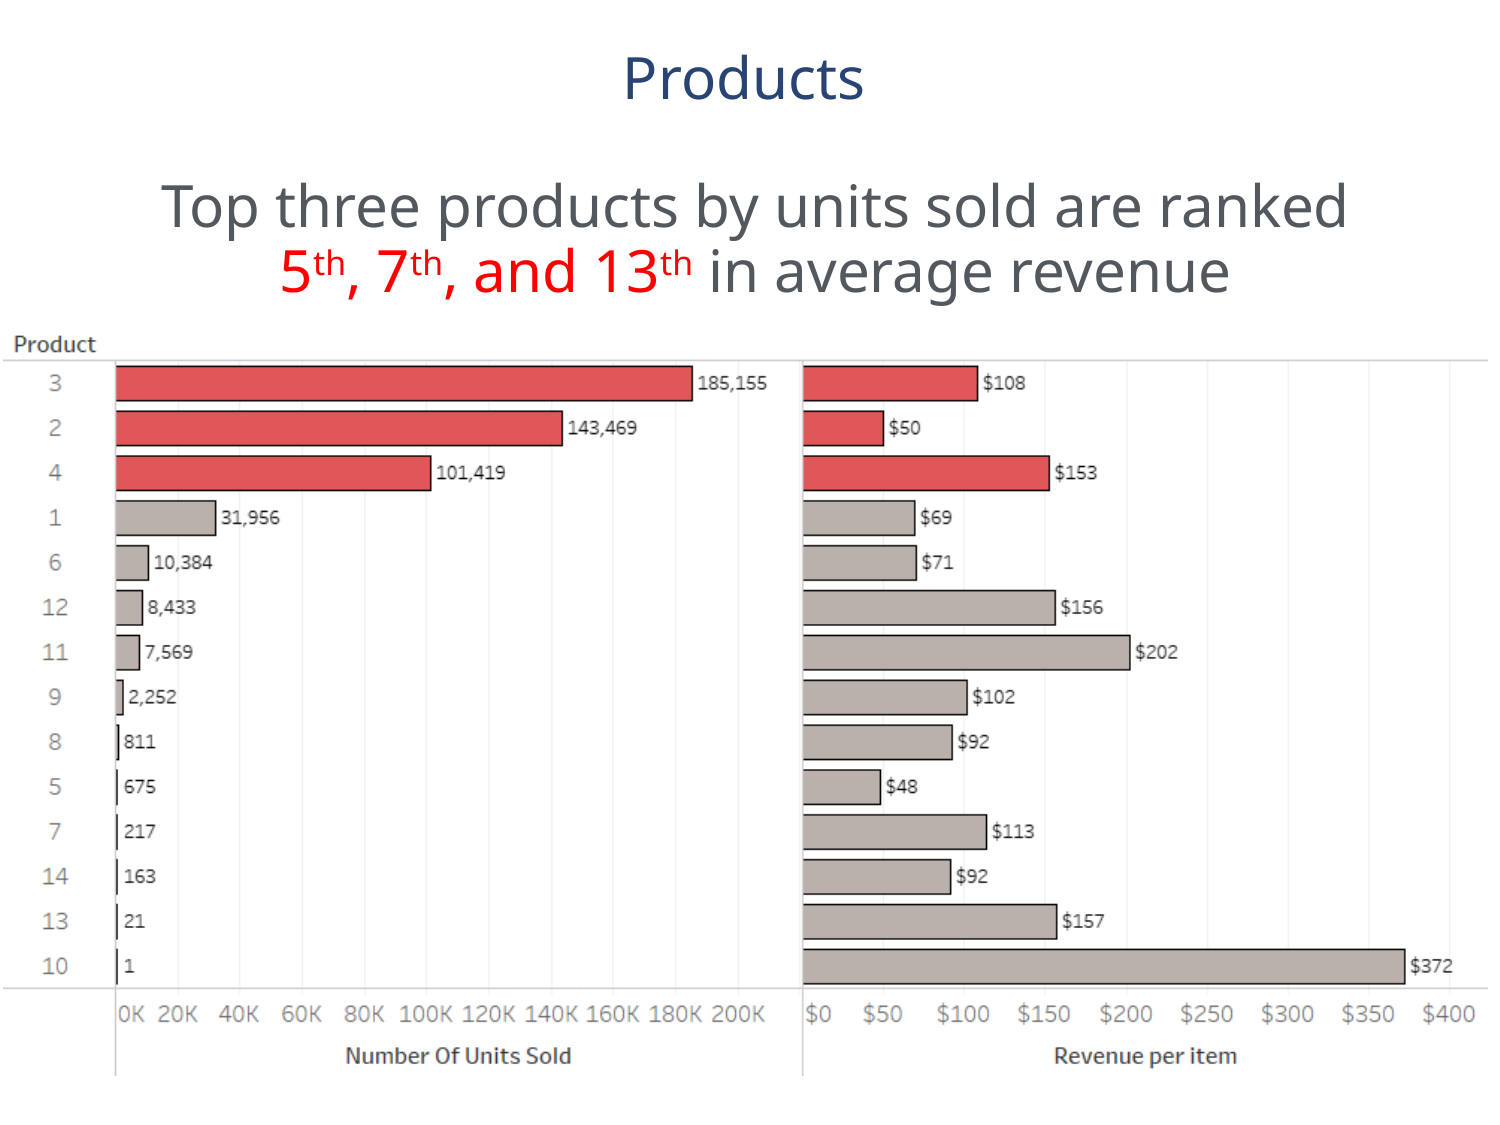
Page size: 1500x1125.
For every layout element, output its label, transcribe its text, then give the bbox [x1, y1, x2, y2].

text_box Products [123, 37, 1365, 114]
picture [3, 324, 1488, 1076]
text_box Top three products by units sold are ranked 5th, 7th, and 13th in average revenue [123, 172, 1388, 309]
